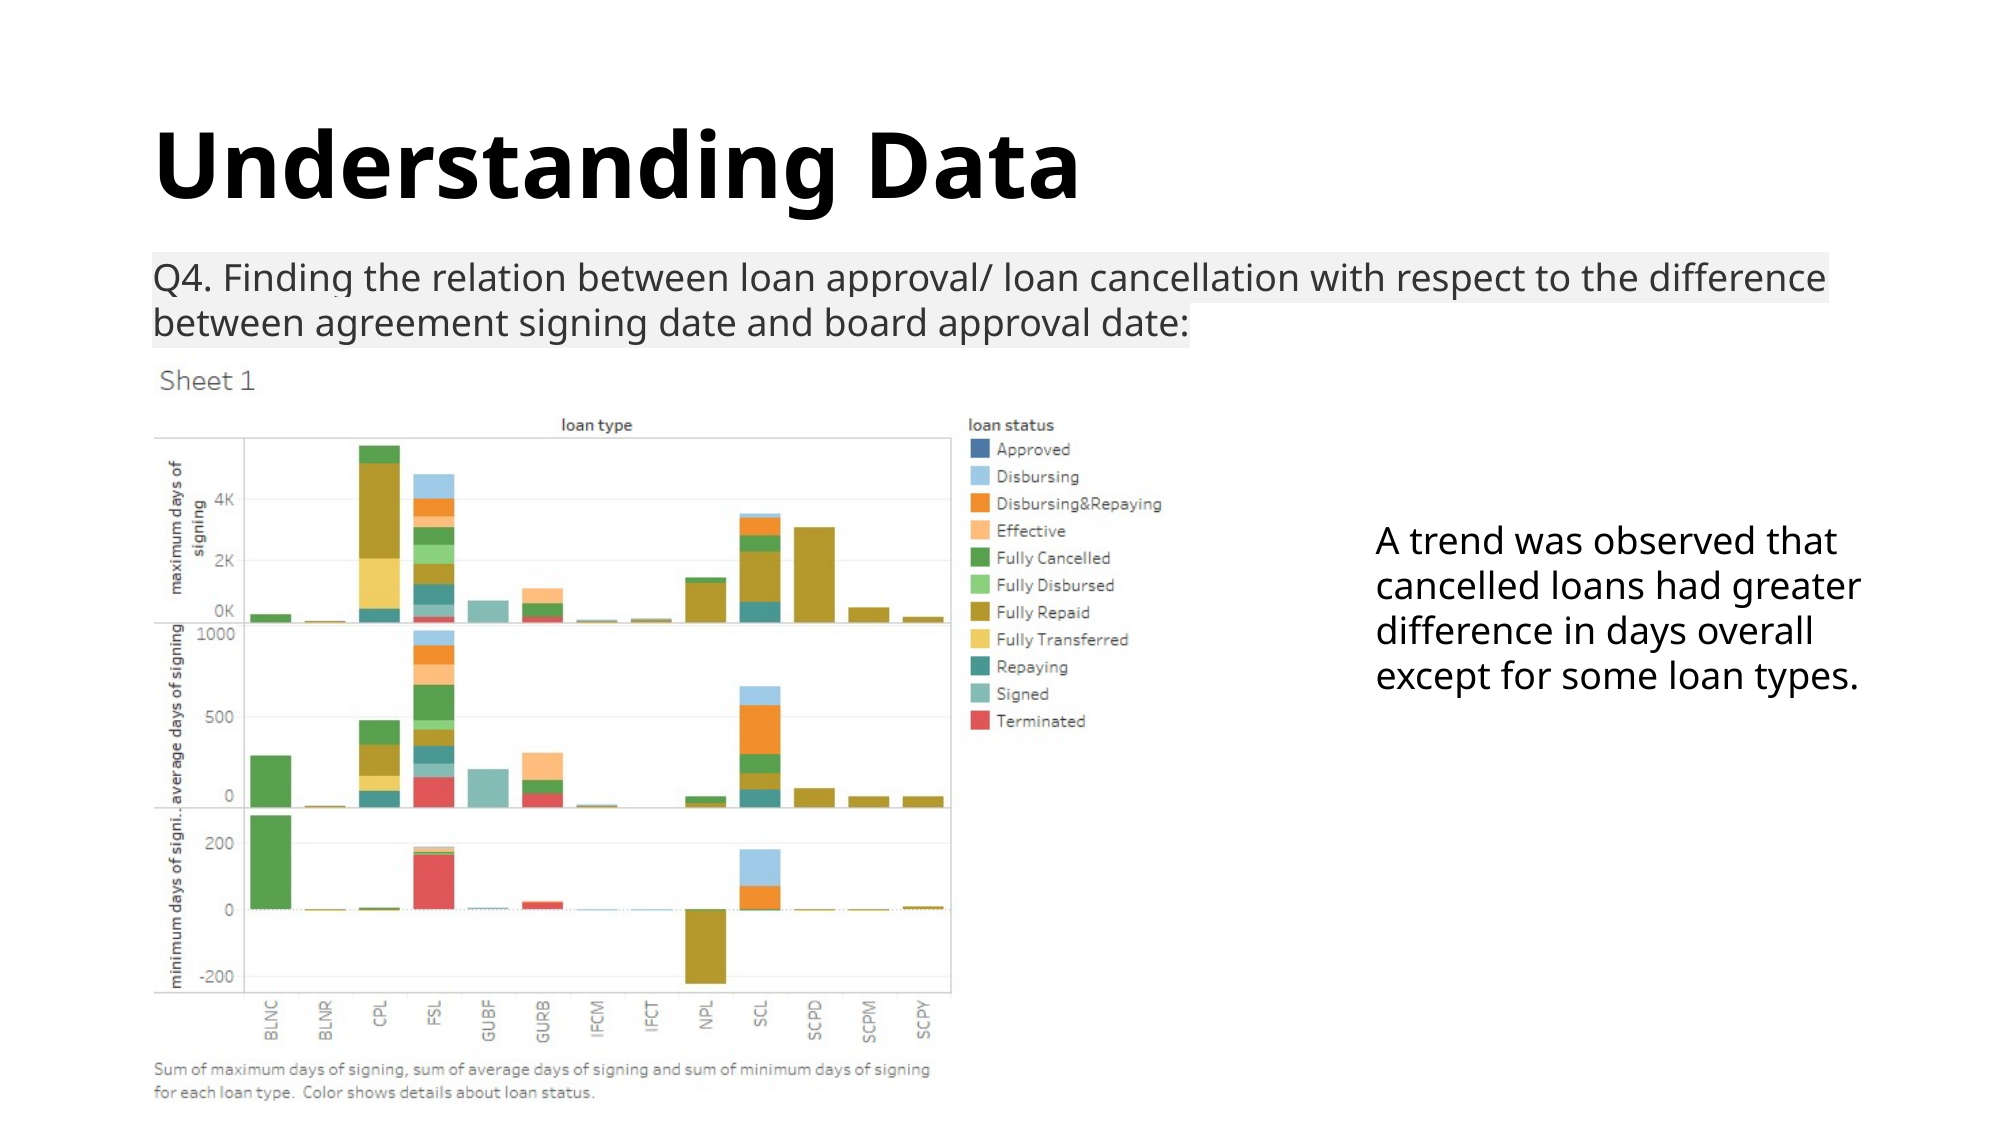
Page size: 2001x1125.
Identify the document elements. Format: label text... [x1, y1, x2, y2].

picture [154, 352, 1168, 1105]
text_box A trend was observed that cancelled loans had greater difference in days overall except for some loan types. [1360, 509, 1898, 750]
title Understanding Data [137, 59, 1863, 246]
text_box Q4. Finding the relation between loan approval/ loan cancellation with respect to the difference between agreement signing date and board approval date: [137, 246, 1883, 442]
